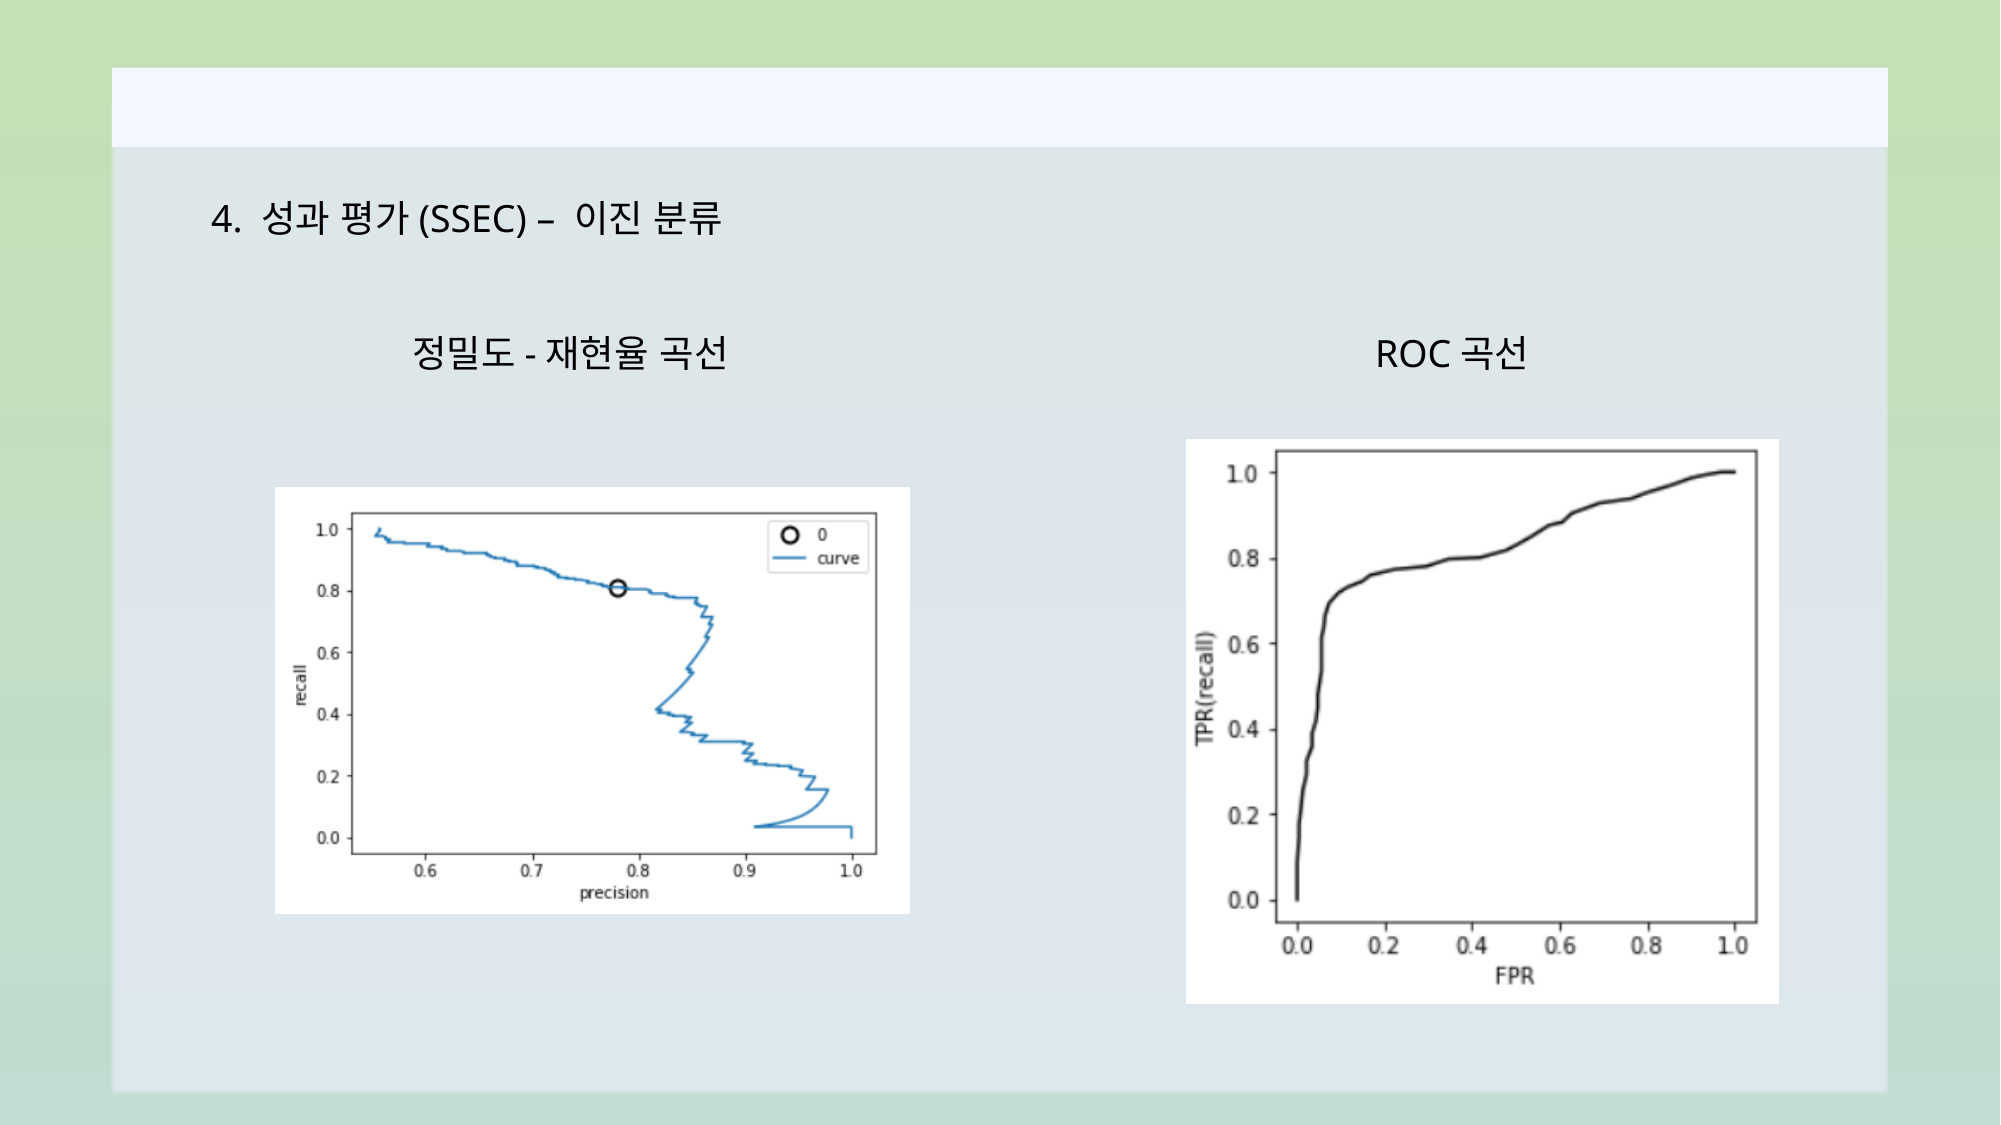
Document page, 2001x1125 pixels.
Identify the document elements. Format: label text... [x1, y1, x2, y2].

text_box [115, 148, 1883, 1092]
text_box 4. 성과 평가(SSEC) – 이진 분류 정밀도-재현율 곡선 ROC곡선 [196, 164, 1939, 382]
text_box [111, 67, 1889, 148]
picture [275, 487, 910, 914]
picture [1186, 439, 1780, 1004]
